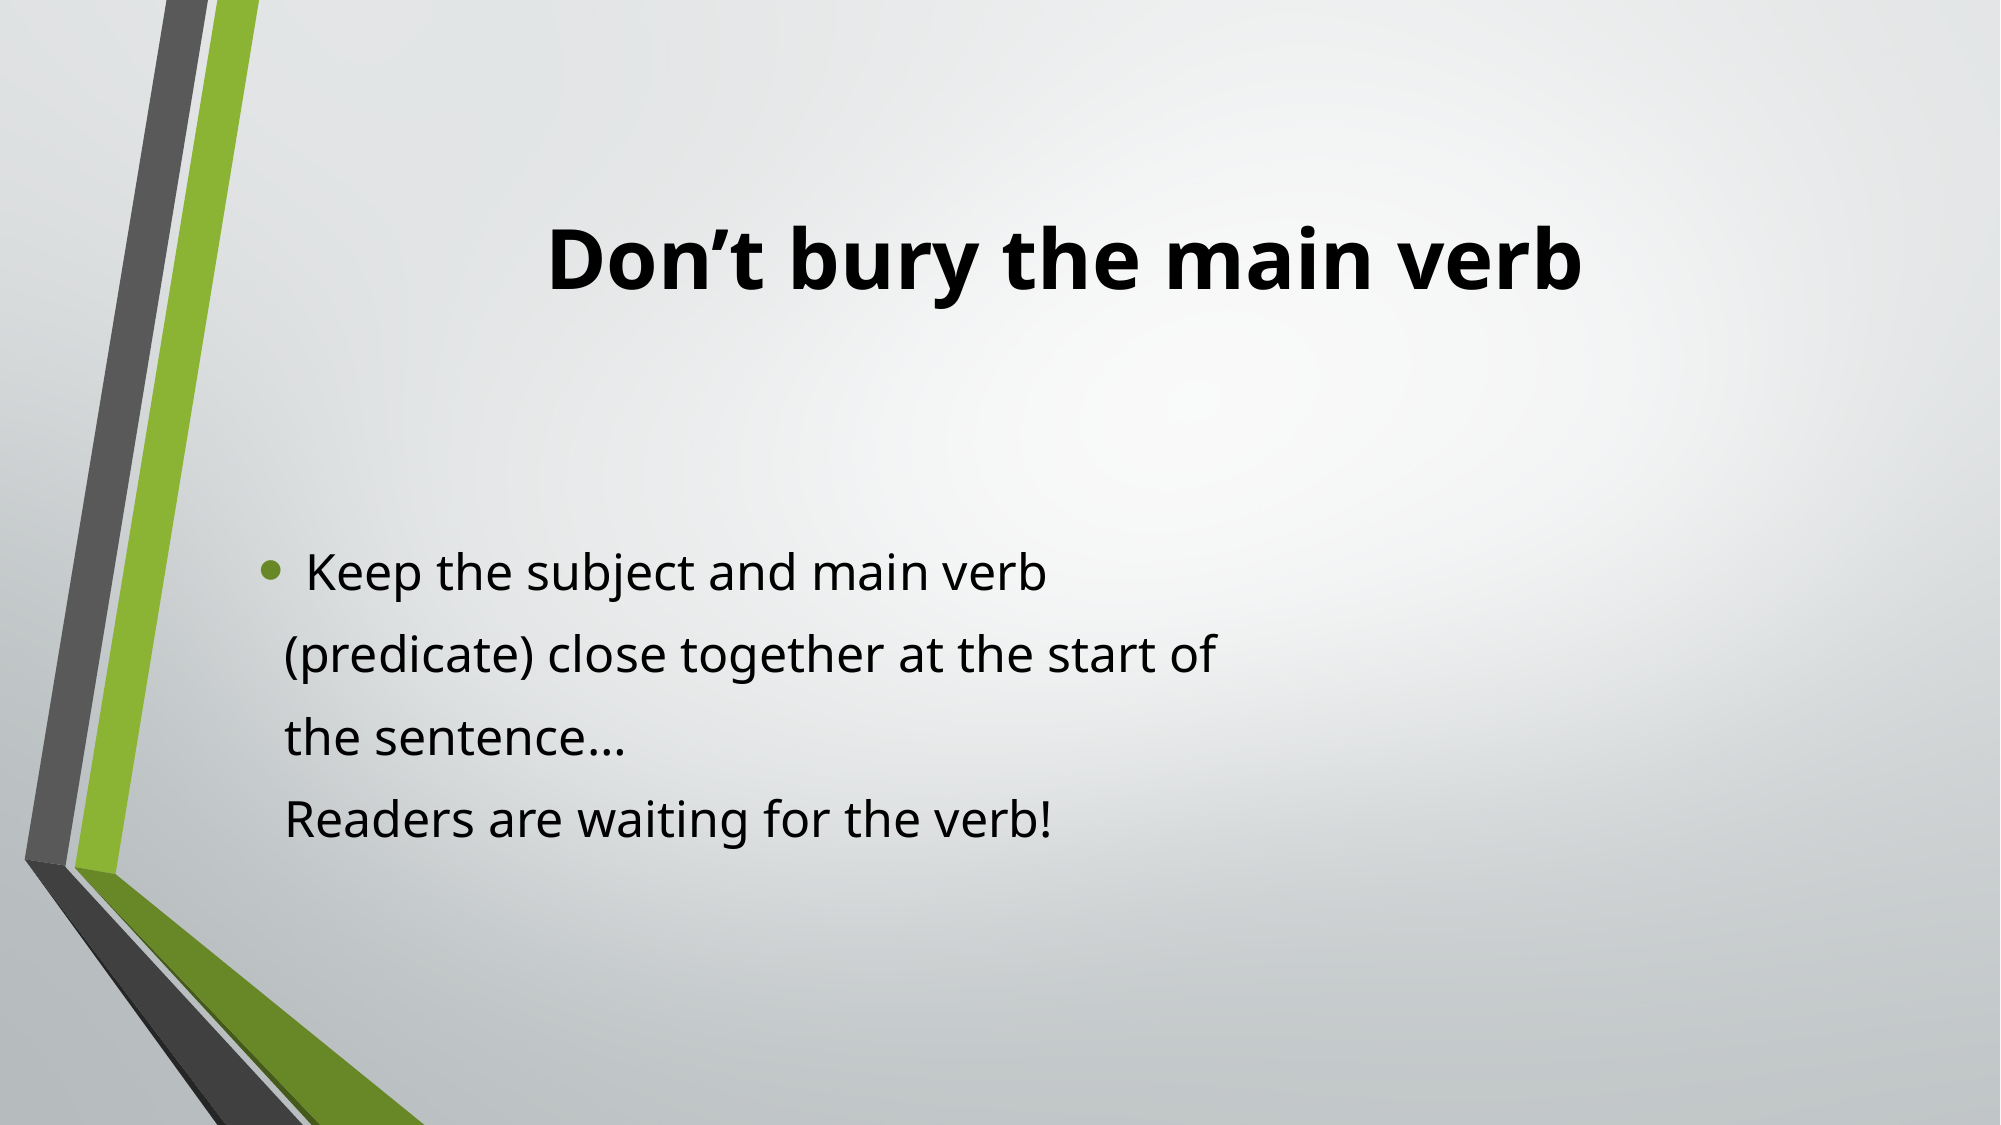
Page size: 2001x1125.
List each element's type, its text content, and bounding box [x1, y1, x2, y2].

title Don’t bury the main verb [243, 112, 1887, 400]
list Keep the subject and main verb (predicate) close together at the start of the sentence… Readers are waiting for the verb! [243, 437, 1887, 950]
